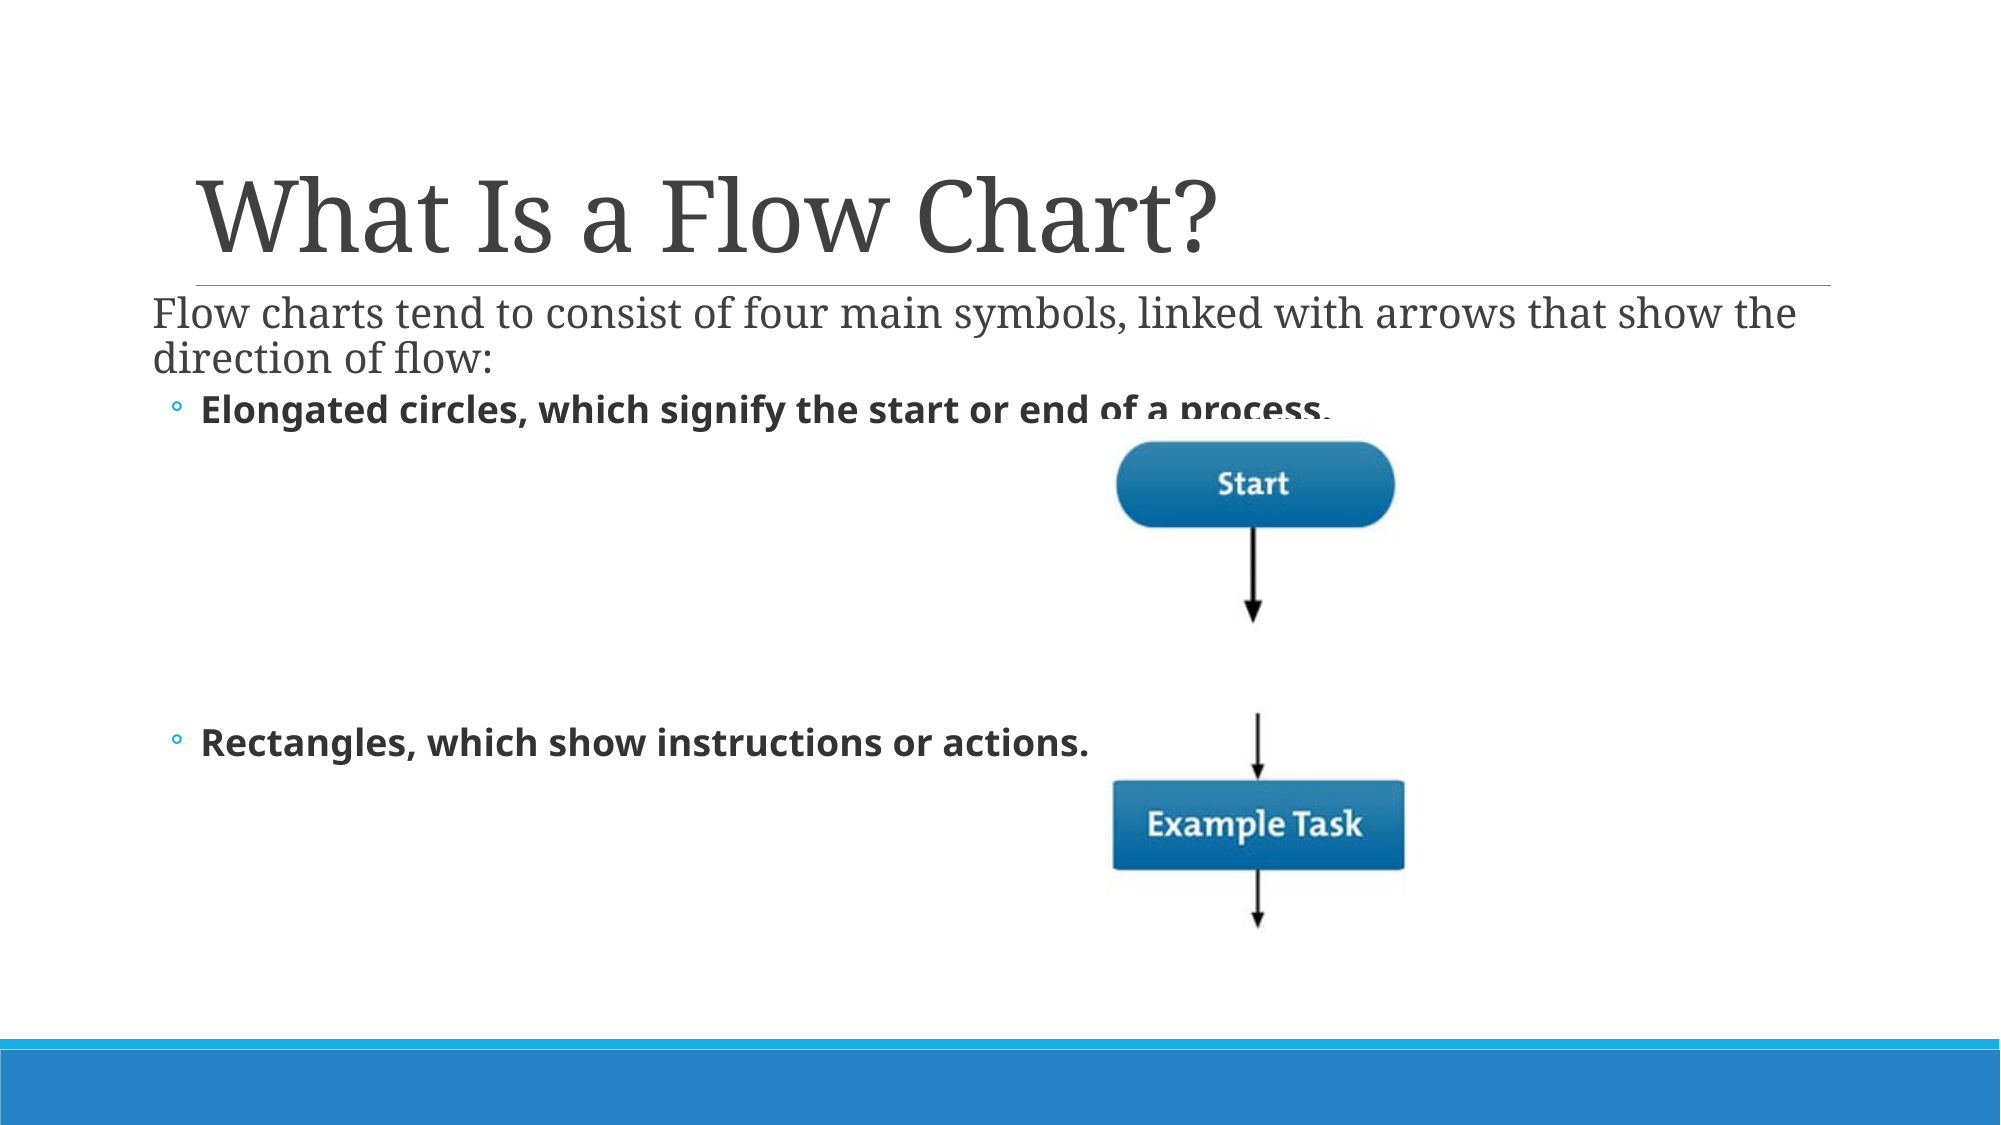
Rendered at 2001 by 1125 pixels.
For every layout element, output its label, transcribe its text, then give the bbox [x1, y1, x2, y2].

list Flow charts tend to consist of four main symbols, linked with arrows that show the direction of flow: Elongated circles, which signify the start or end of a process. Rectangles, which show instructions or actions. [137, 285, 1863, 986]
title What Is a Flow Chart? [180, 42, 1830, 281]
picture [1099, 419, 1414, 636]
picture [1105, 693, 1419, 950]
